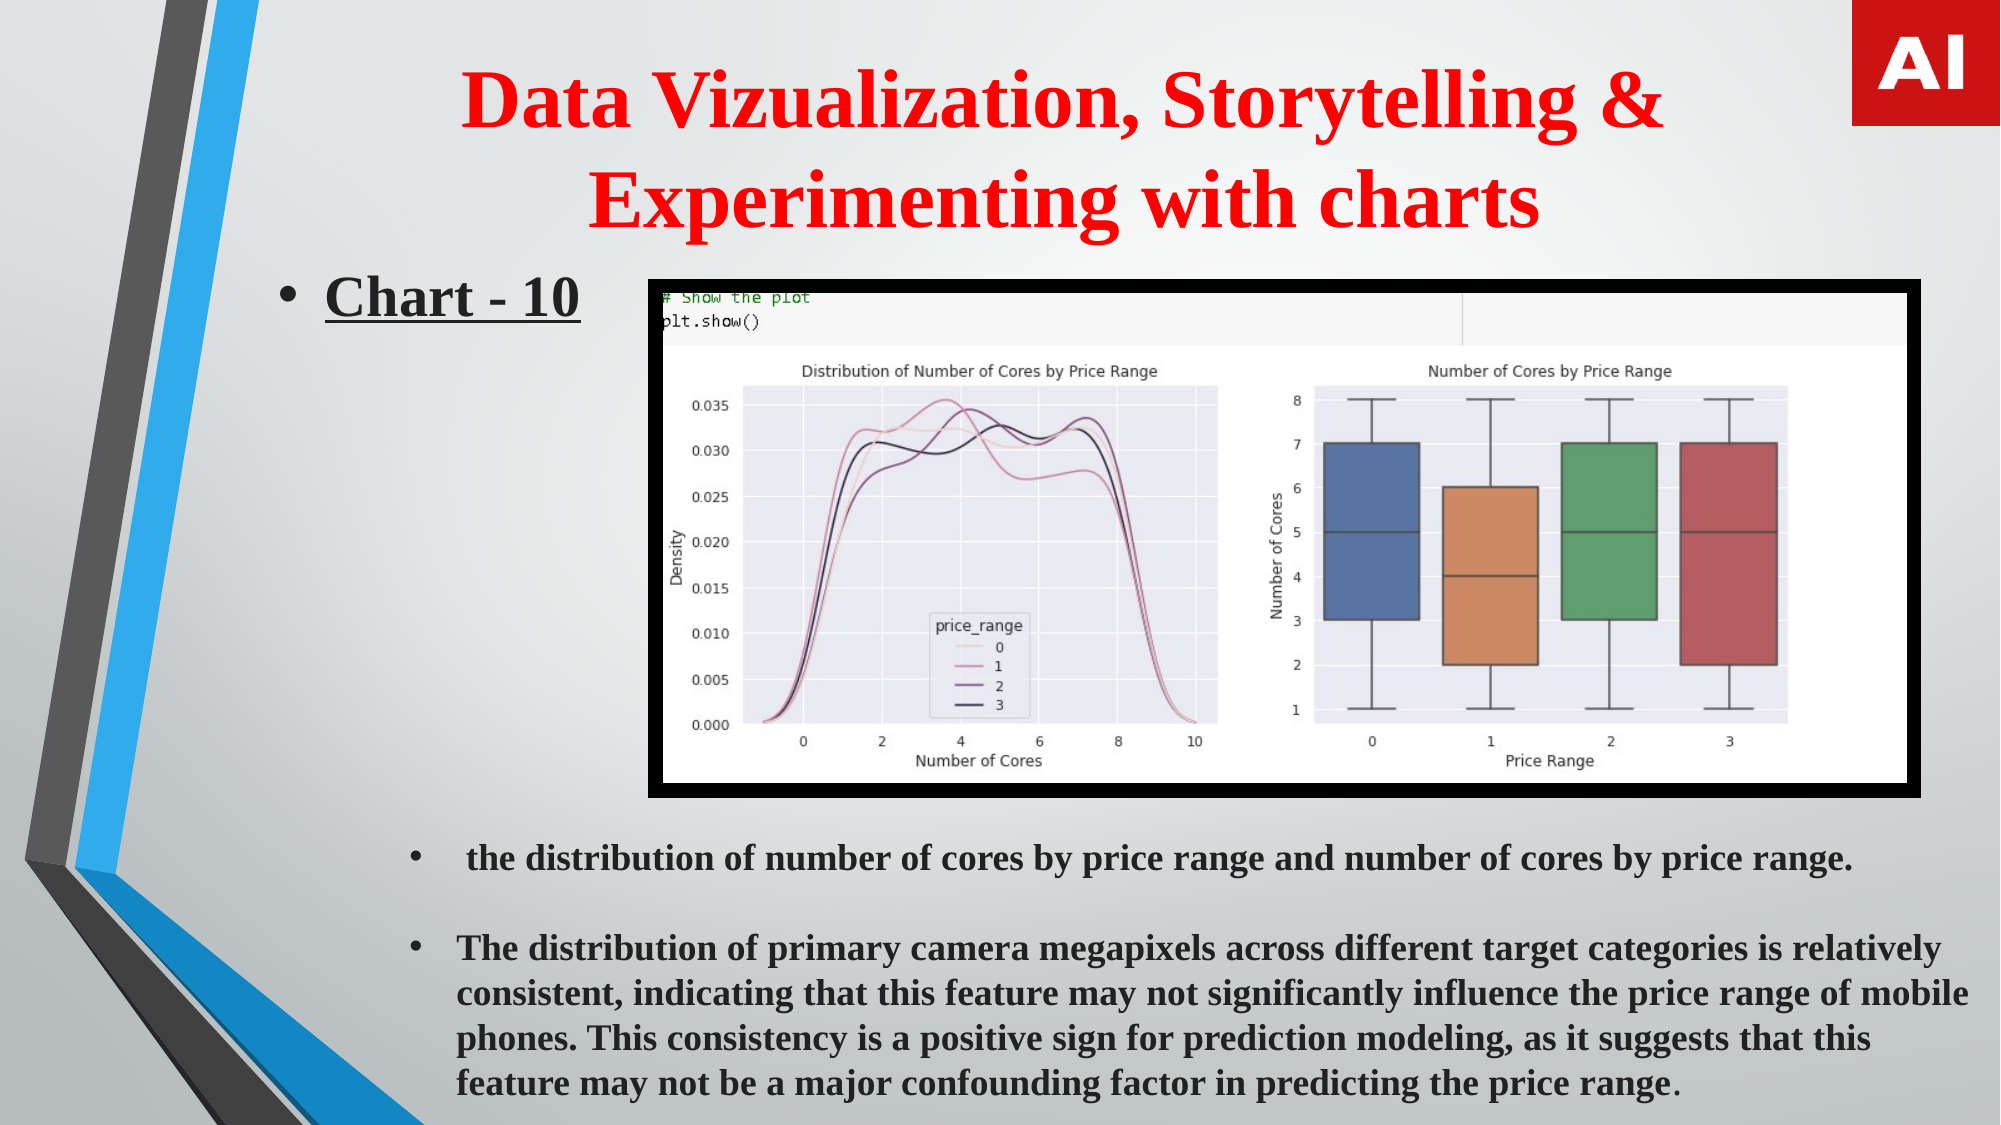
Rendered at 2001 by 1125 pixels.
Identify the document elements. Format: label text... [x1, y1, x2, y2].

title Data Vizualization, Storytelling & Experimenting with charts [243, 0, 1887, 288]
text_box the distribution of number of cores by price range and number of cores by price range. The distribution of primary camera megapixels across different target categories is relatively consistent, indicating that this feature may not significantly influence the price range of mobile phones. This consistency is a positive sign for prediction modeling, as it suggests that this feature may not be a major confounding factor in predicting the price range. [394, 825, 2000, 1111]
picture [1852, 0, 2000, 126]
text_box Chart - 10 [263, 250, 1887, 381]
picture [662, 293, 1907, 784]
